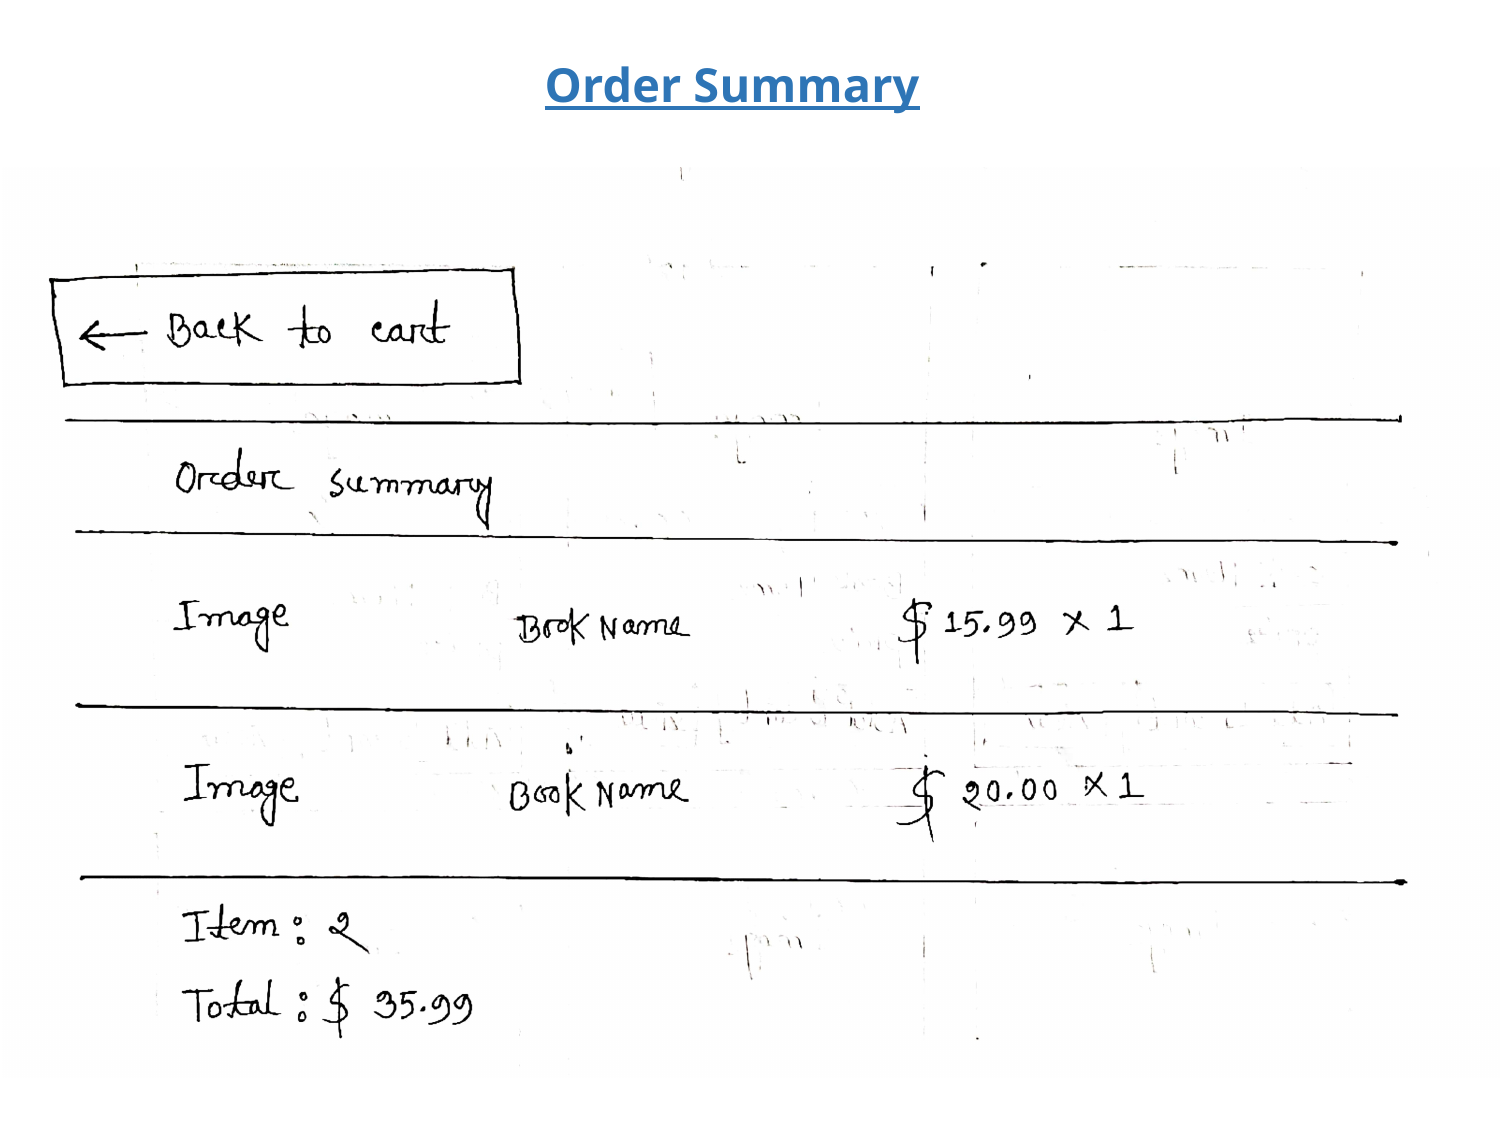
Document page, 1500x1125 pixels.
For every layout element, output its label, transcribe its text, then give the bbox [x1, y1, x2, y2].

picture [2, 167, 1500, 1078]
title Order Summary [237, 54, 1228, 121]
